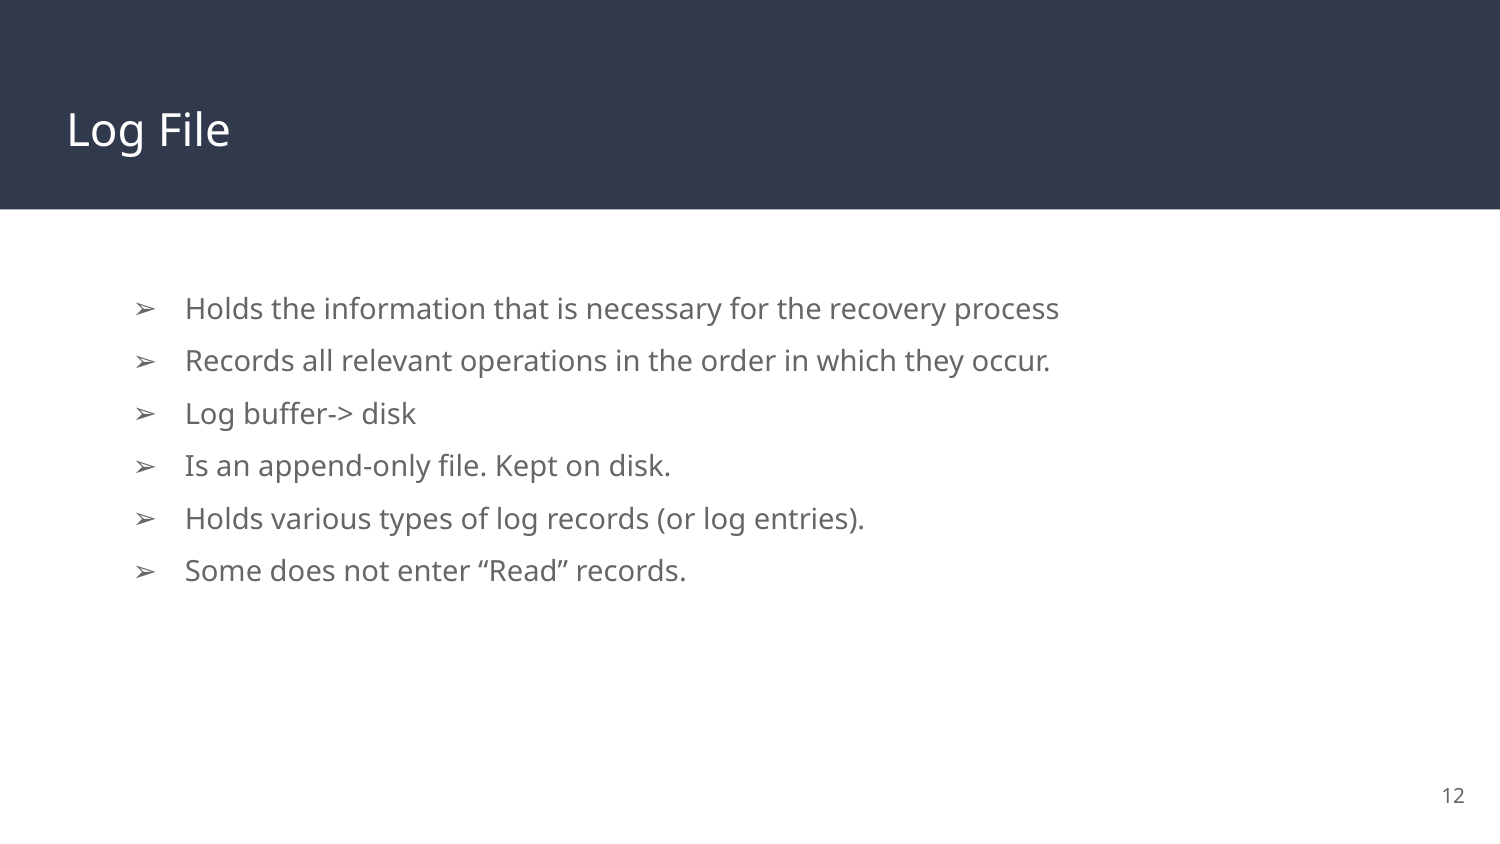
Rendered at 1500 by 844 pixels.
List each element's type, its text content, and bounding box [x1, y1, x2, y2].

slide_number ‹#› [1389, 764, 1480, 830]
list Holds the information that is necessary for the recovery process Records all relevant operations in the order in which they occur. Log buffer-> disk Is an append-only file. Kept on disk. Holds various types of log records (or log entries). Some does not enter “Read” records. [94, 222, 1446, 693]
title Log File [51, 85, 1449, 189]
